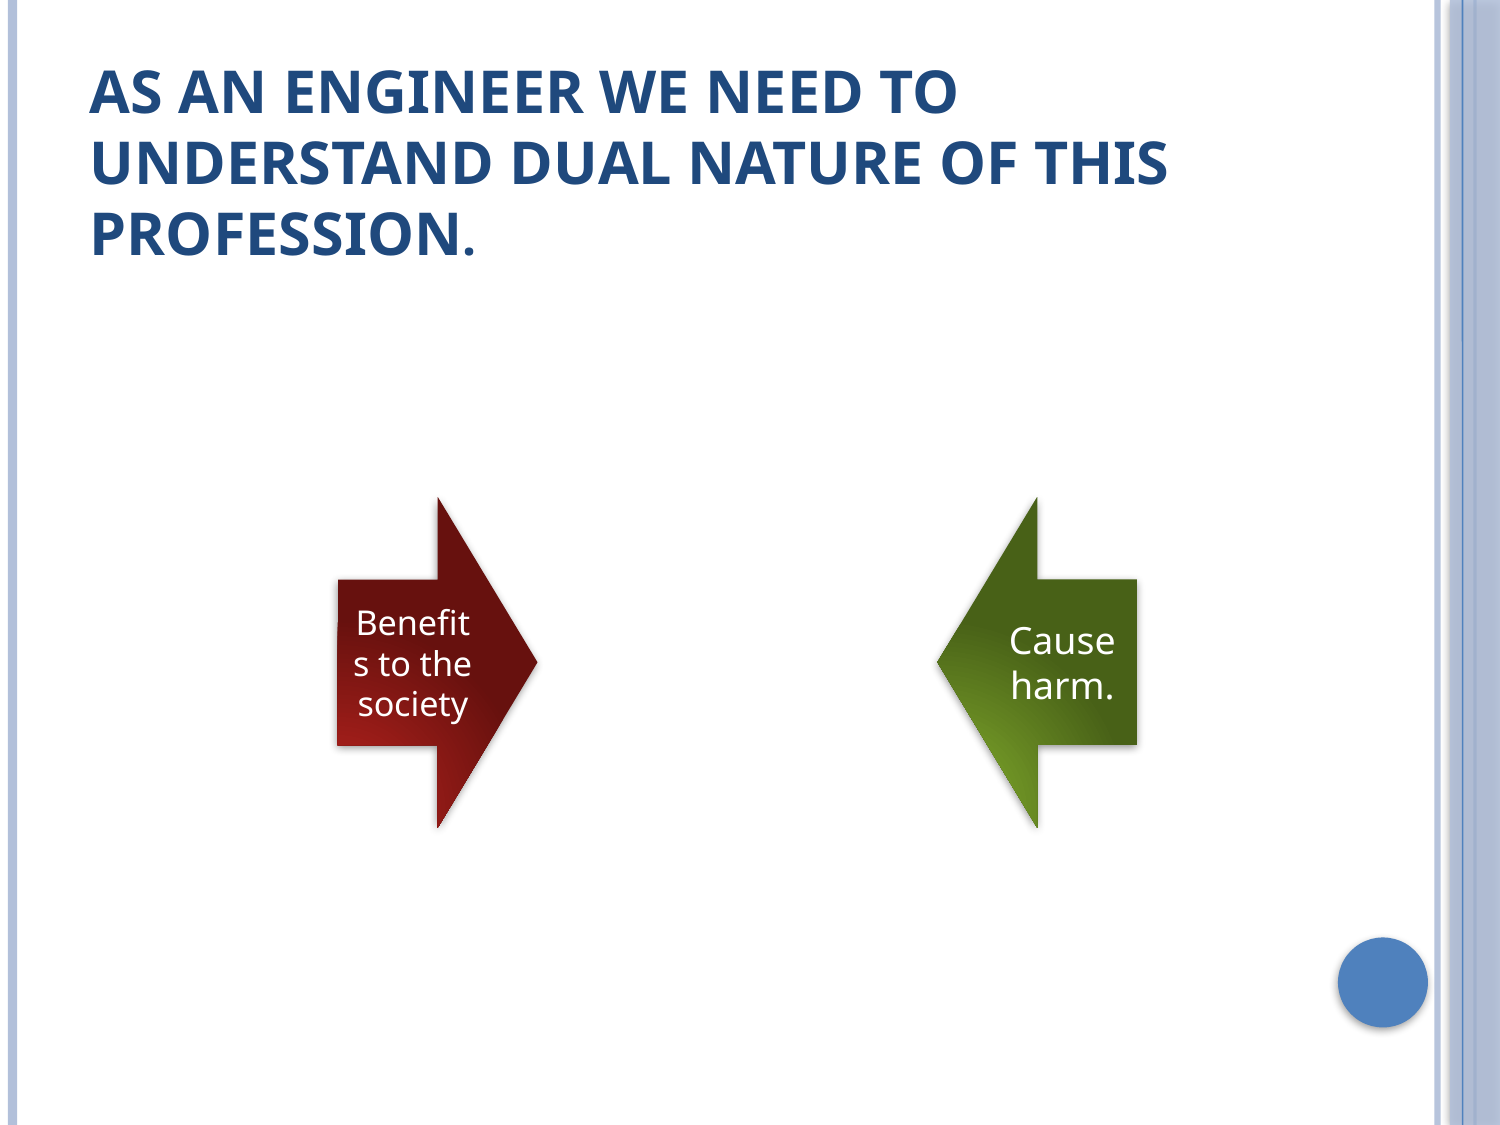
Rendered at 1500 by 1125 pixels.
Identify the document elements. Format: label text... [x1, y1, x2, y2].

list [74, 261, 1401, 1063]
title As an engineer we need to understand dual nature of this profession. [75, 45, 1300, 260]
